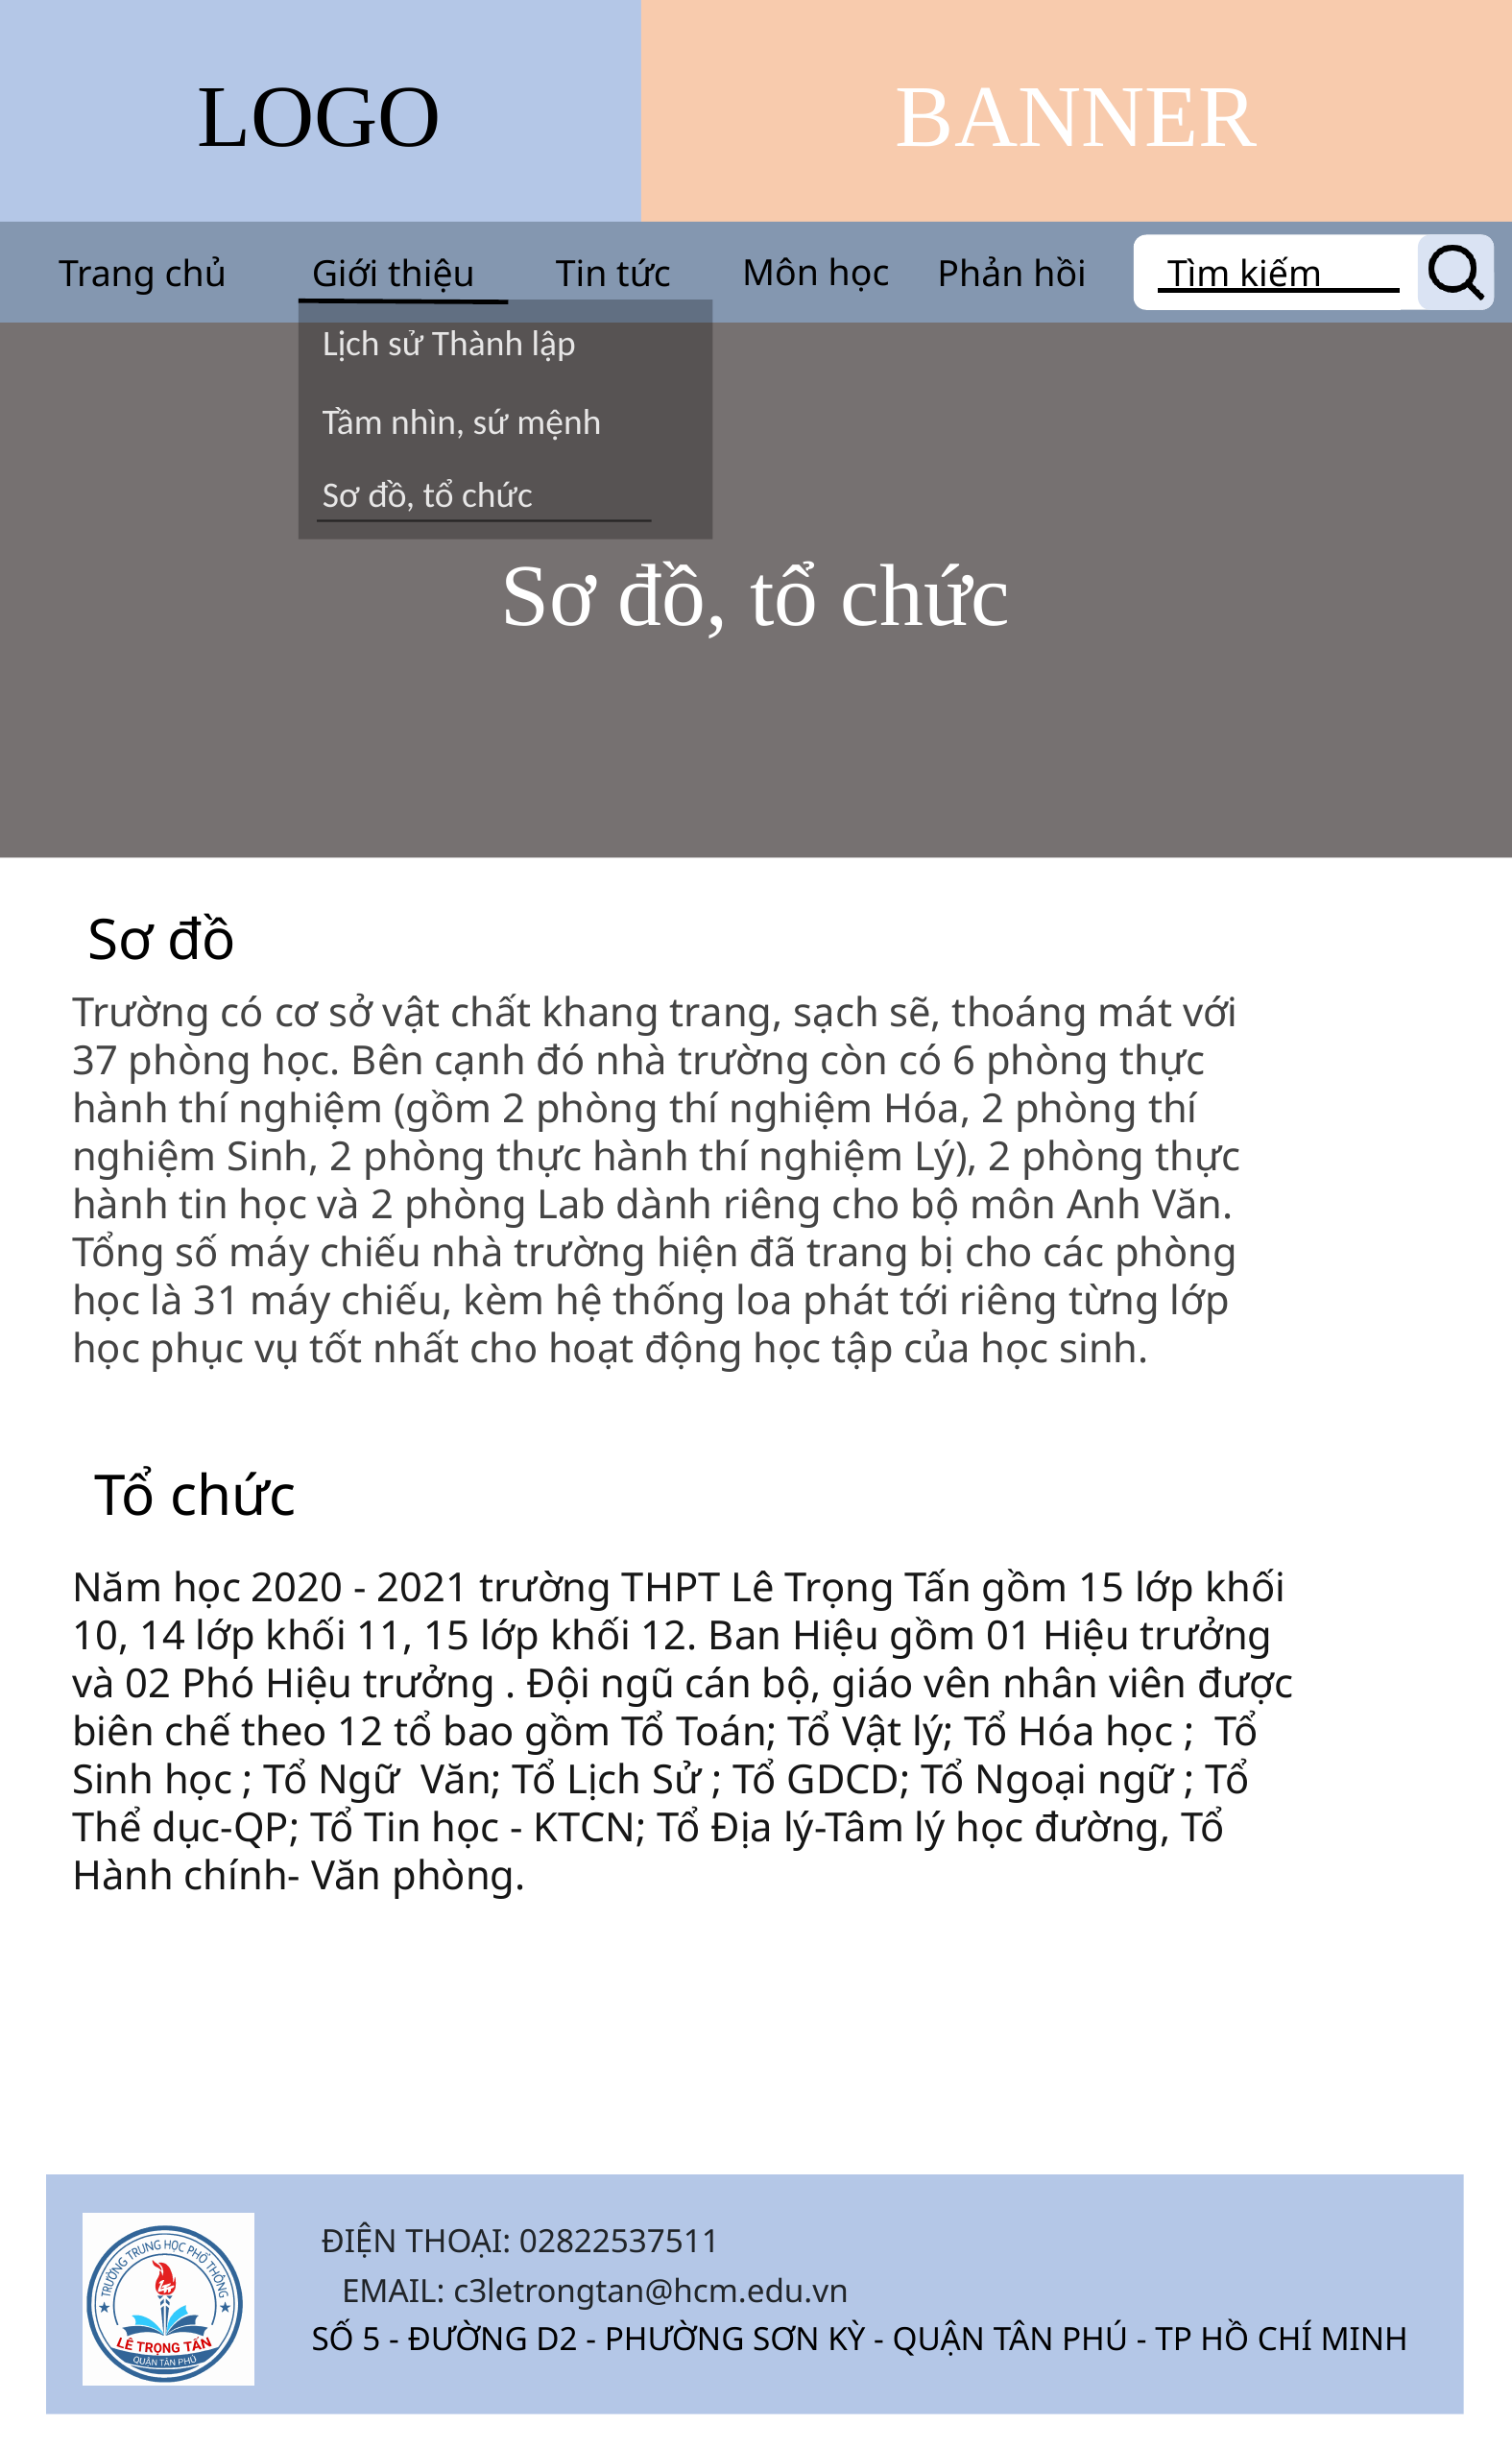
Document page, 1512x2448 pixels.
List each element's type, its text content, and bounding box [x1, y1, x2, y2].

text_box LOGO [0, 0, 640, 221]
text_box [0, 221, 1512, 323]
text_box EMAIL: c3letrongtan@hcm.edu.vn [327, 2263, 864, 2316]
text_box BANNER [640, 0, 1512, 221]
text_box Năm học 2020 - 2021 trường THPT Lê Trọng Tấn gồm 15 lớp khối 10, 14 lớp khối 11, 15 lớp khối 12. Ban Hiệu gồm 01 Hiệu trưởng và 02 Phó Hiệu trưởng . Đội ngũ cán bộ, giáo vên nhân viên được biên chế theo 12 tổ bao gồm Tổ Toán; Tổ Vật lý; Tổ Hóa học ; Tổ Sinh học ; Tổ Ngữ Văn; Tổ Lịch Sử ; Tổ GDCD; Tổ Ngoại ngữ ; Tổ Thể dục-QP; Tổ Tin học - KTCN; Tổ Địa lý-Tâm lý học đường, Tổ Hành chính- Văn phòng. [58, 1554, 1331, 1906]
text_box SỐ 5 - ĐƯỜNG D2 - PHƯỜNG SƠN KỲ - QUẬN TÂN PHÚ - TP HỒ CHÍ MINH [297, 2312, 1448, 2364]
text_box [298, 300, 713, 540]
text_box Trường có cơ sở vật chất khang trang, sạch sẽ, thoáng mát với 37 phòng học. Bên cạnh đó nhà trường còn có 6 phòng thực hành thí nghiệm (gồm 2 phòng thí nghiệm Hóa, 2 phòng thí nghiệm Sinh, 2 phòng thực hành thí nghiệm Lý), 2 phòng thực hành tin học và 2 phòng Lab dành riêng cho bộ môn Anh Văn. Tổng số máy chiếu nhà trường hiện đã trang bị cho các phòng học là 31 máy chiếu, kèm hệ thống loa phát tới riêng từng lớp học phục vụ tốt nhất cho hoạt động học tập của học sinh. [58, 979, 1280, 1421]
text_box [45, 2173, 1465, 2415]
picture [83, 2213, 254, 2386]
text_box ĐIỆN THOẠI: 02822537511 [306, 2213, 735, 2267]
text_box Sơ đồ [73, 897, 251, 978]
text_box Tổ chức [80, 1452, 311, 1534]
text_box Sơ đồ, tổ chức [0, 323, 1512, 858]
